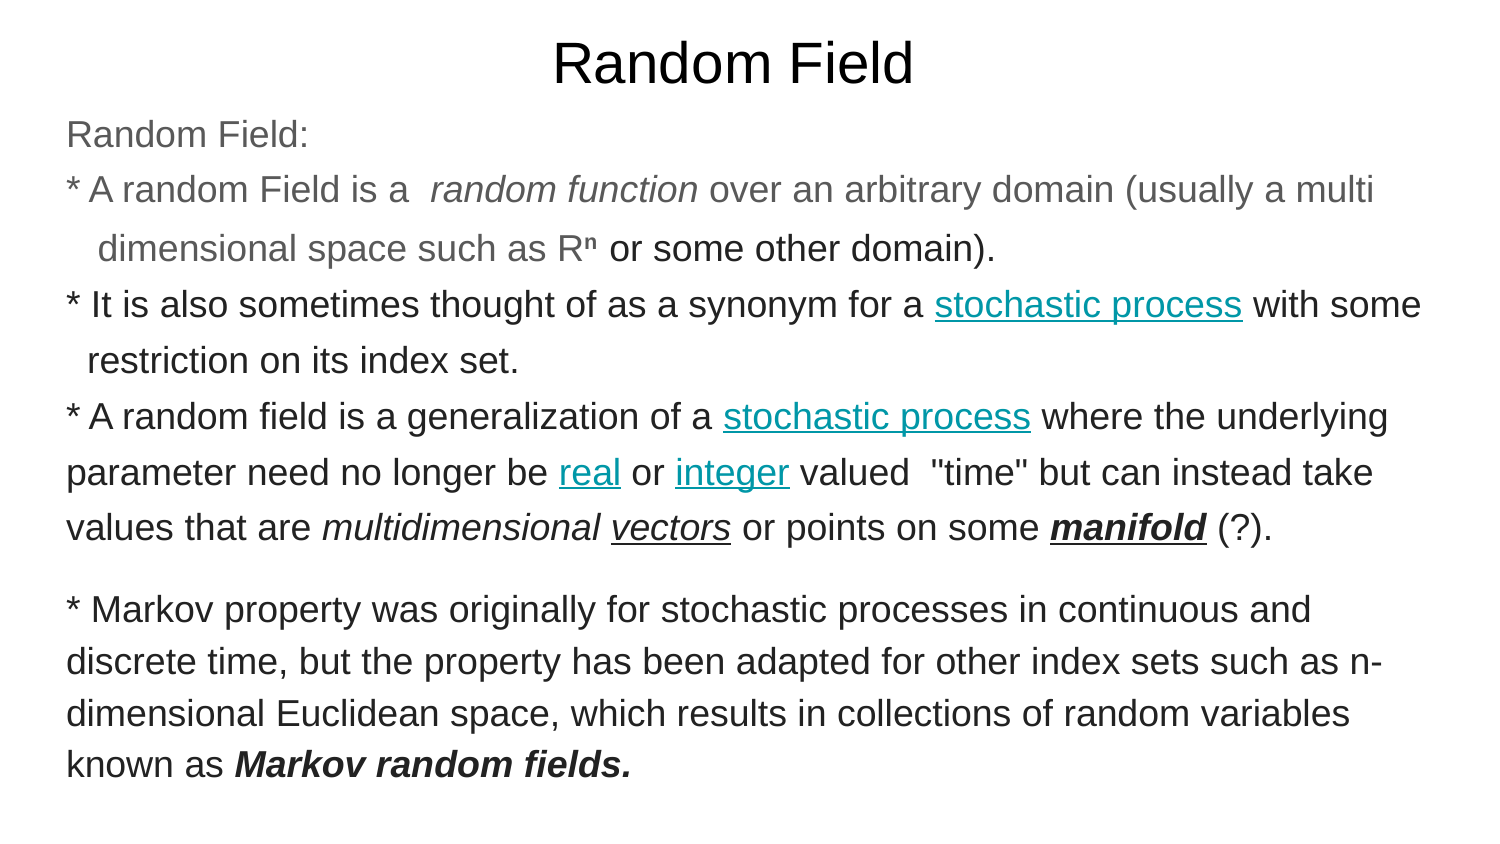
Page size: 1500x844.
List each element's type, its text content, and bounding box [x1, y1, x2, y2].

list Random Field: * A random Field is a random function over an arbitrary domain (usually a multi dimensional space such as Rn or some other domain). * It is also sometimes thought of as a synonym for a stochastic process with some restriction on its index set. * A random field is a generalization of a stochastic process where the underlying parameter need no longer be real or integer valued "time" but can instead take values that are multidimensional vectors or points on some manifold (?). * Markov property was originally for stochastic processes in continuous and discrete time, but the property has been adapted for other index sets such as n-dimensional Euclidean space, which results in collections of random variables known as Markov random fields. [51, 114, 1449, 675]
title Random Field [51, 10, 1449, 105]
